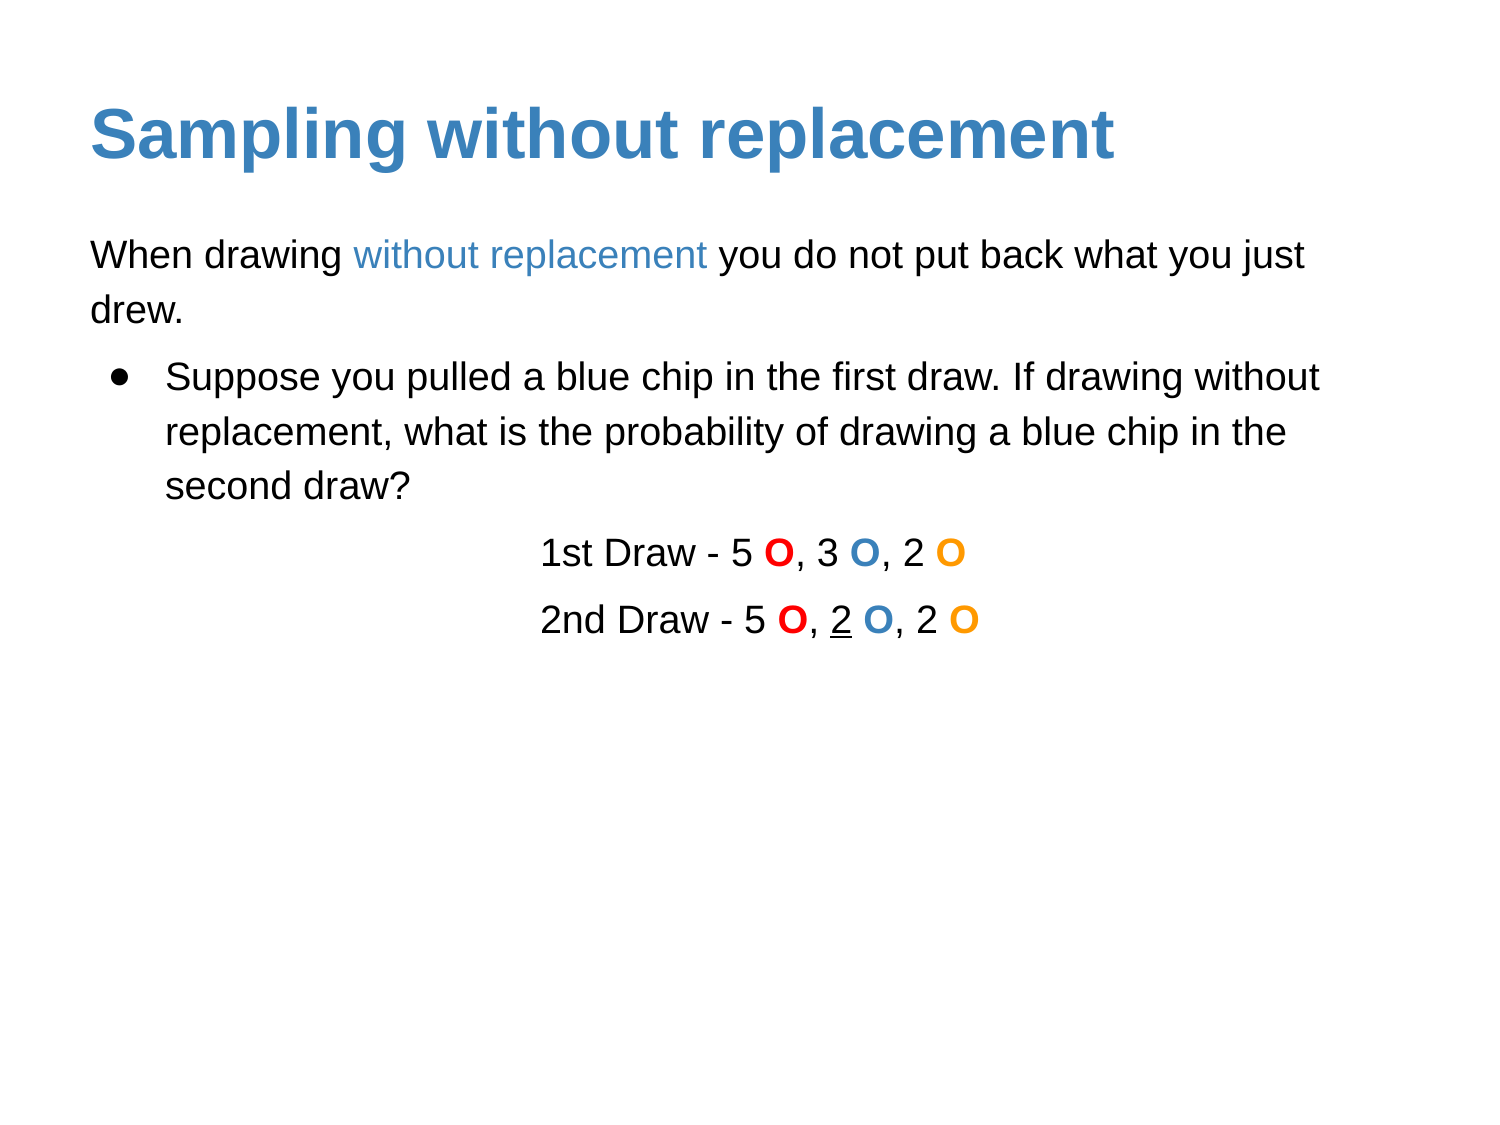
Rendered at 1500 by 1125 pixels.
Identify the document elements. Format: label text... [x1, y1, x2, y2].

list When drawing without replacement you do not put back what you just drew. Suppose you pulled a blue chip in the first draw. If drawing without replacement, what is the probability of drawing a blue chip in the second draw? 1st Draw - 5 O, 3 O, 2 O 2nd Draw - 5 O, 2 O, 2 O [75, 207, 1371, 1052]
title Sampling without replacement [75, 0, 1425, 188]
